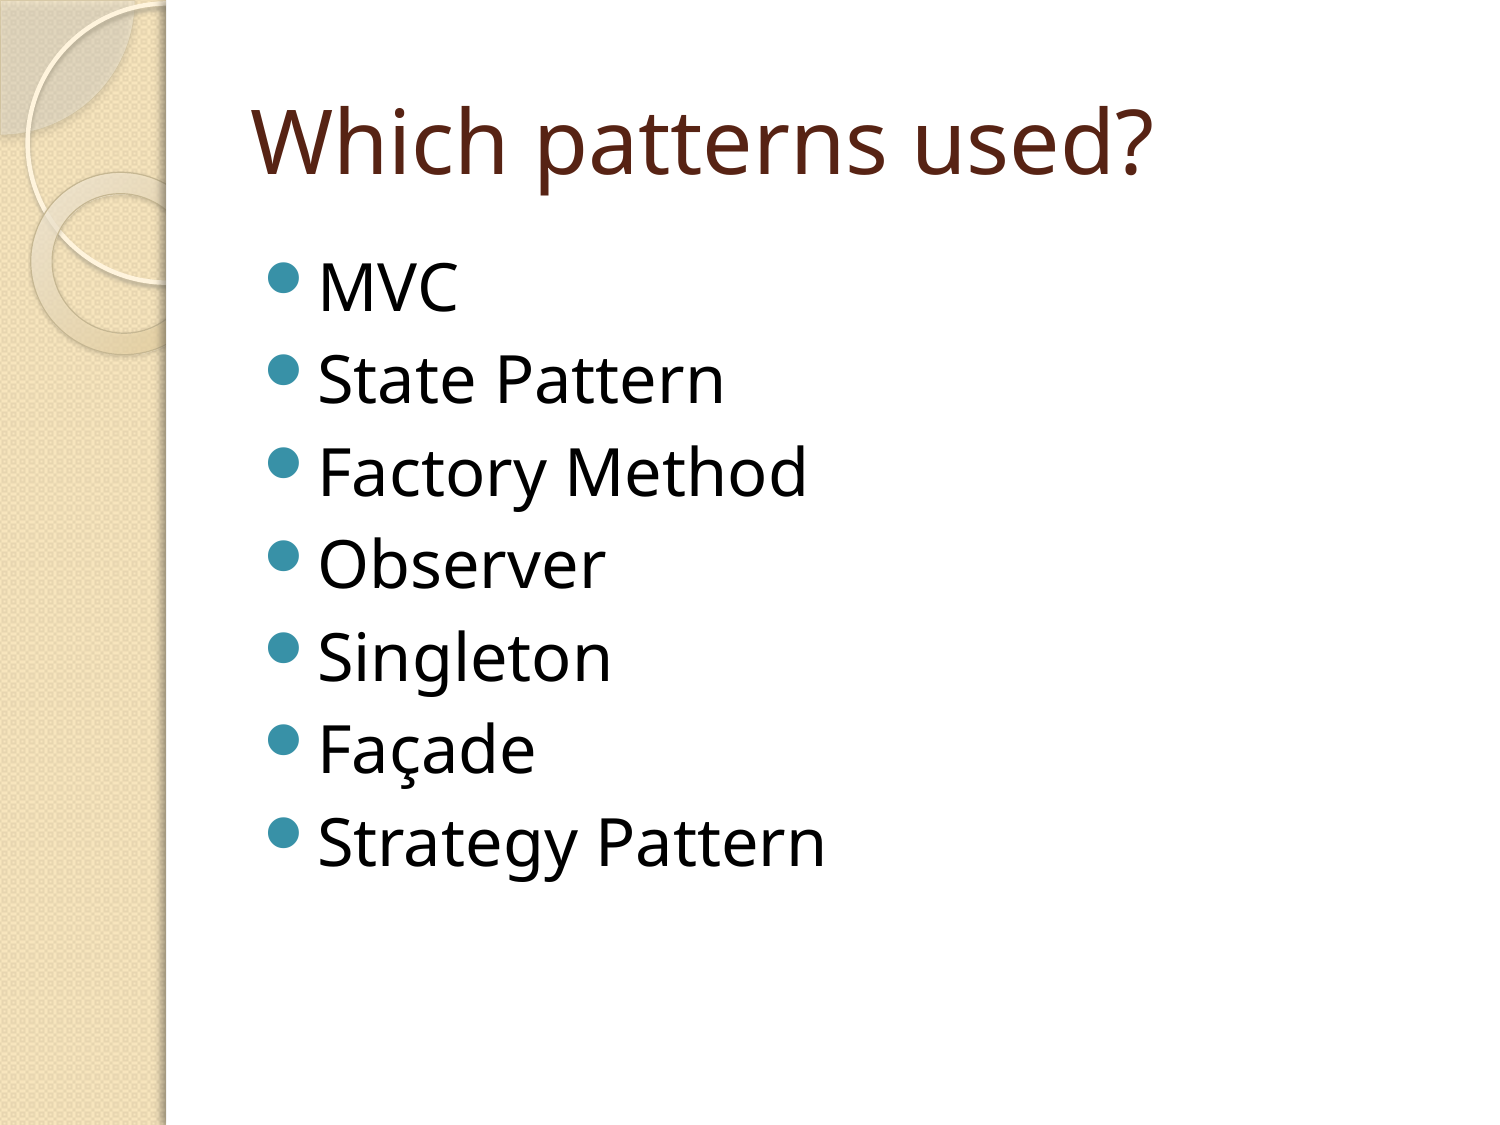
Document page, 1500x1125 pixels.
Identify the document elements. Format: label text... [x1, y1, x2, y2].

title Which patterns used? [235, 45, 1466, 233]
list MVC State Pattern Factory Method Observer Singleton Façade Strategy Pattern [235, 237, 1466, 1025]
